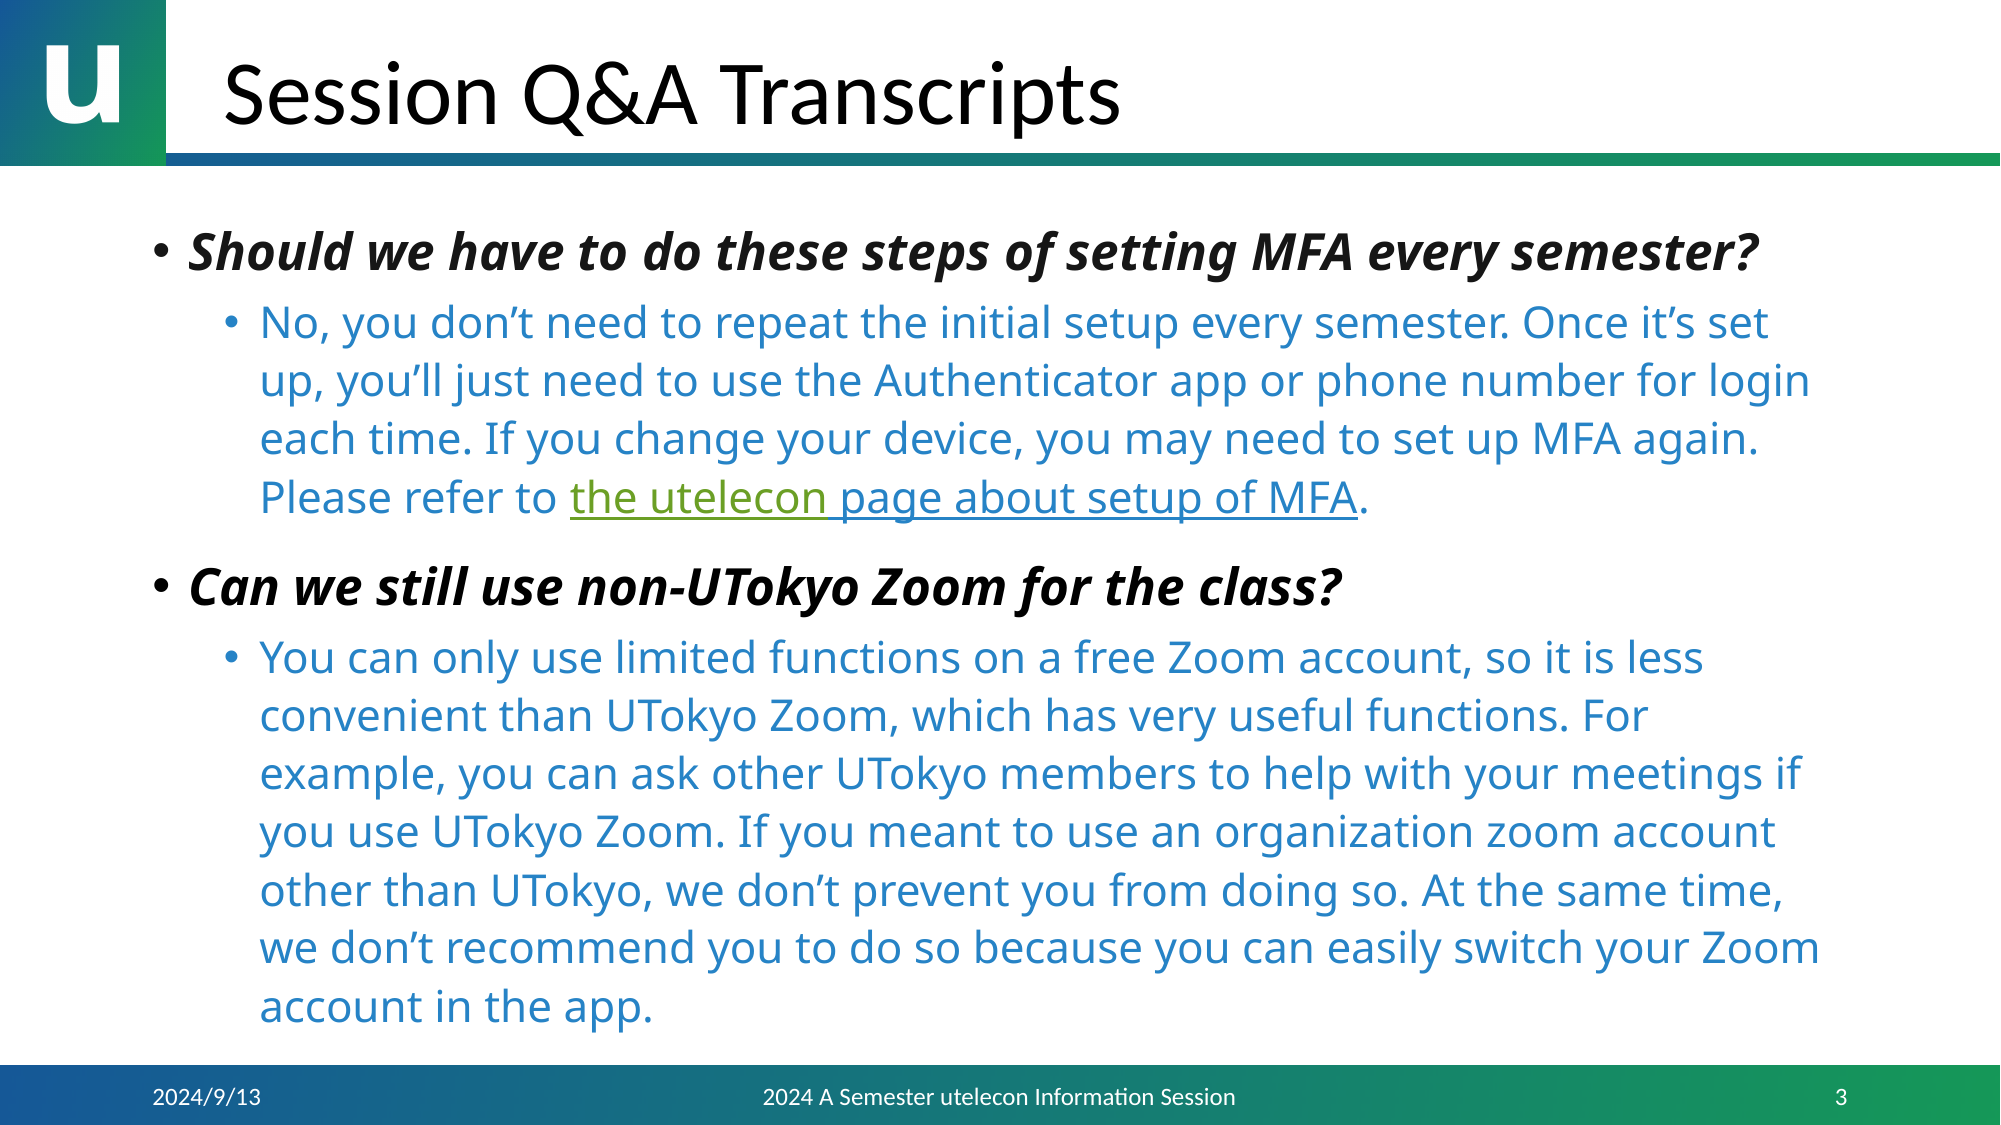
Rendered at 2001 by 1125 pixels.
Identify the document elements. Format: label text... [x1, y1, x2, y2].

list Should we have to do these steps of setting MFA every semester? No, you don’t need to repeat the initial setup every semester. Once it’s set up, you’ll just need to use the Authenticator app or phone number for login each time. If you change your device, you may need to set up MFA again. Please refer to the utelecon page about setup of MFA. Can we still use non-UTokyo Zoom for the class? You can only use limited functions on a free Zoom account, so it is less convenient than UTokyo Zoom, which has very useful functions. For example, you can ask other UTokyo members to help with your meetings if you use UTokyo Zoom. If you meant to use an organization zoom account other than UTokyo, we don’t prevent you from doing so. At the same time, we don’t recommend you to do so because you can easily switch your Zoom account in the app. [137, 205, 1863, 1055]
picture [0, 1065, 2000, 1125]
title Session Q&A Transcripts [208, 35, 1863, 154]
slide_number 3 [1412, 1074, 1863, 1117]
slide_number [137, 1074, 588, 1117]
picture [0, 0, 2000, 166]
footer 2024 A Semester utelecon Information Session [662, 1074, 1338, 1117]
